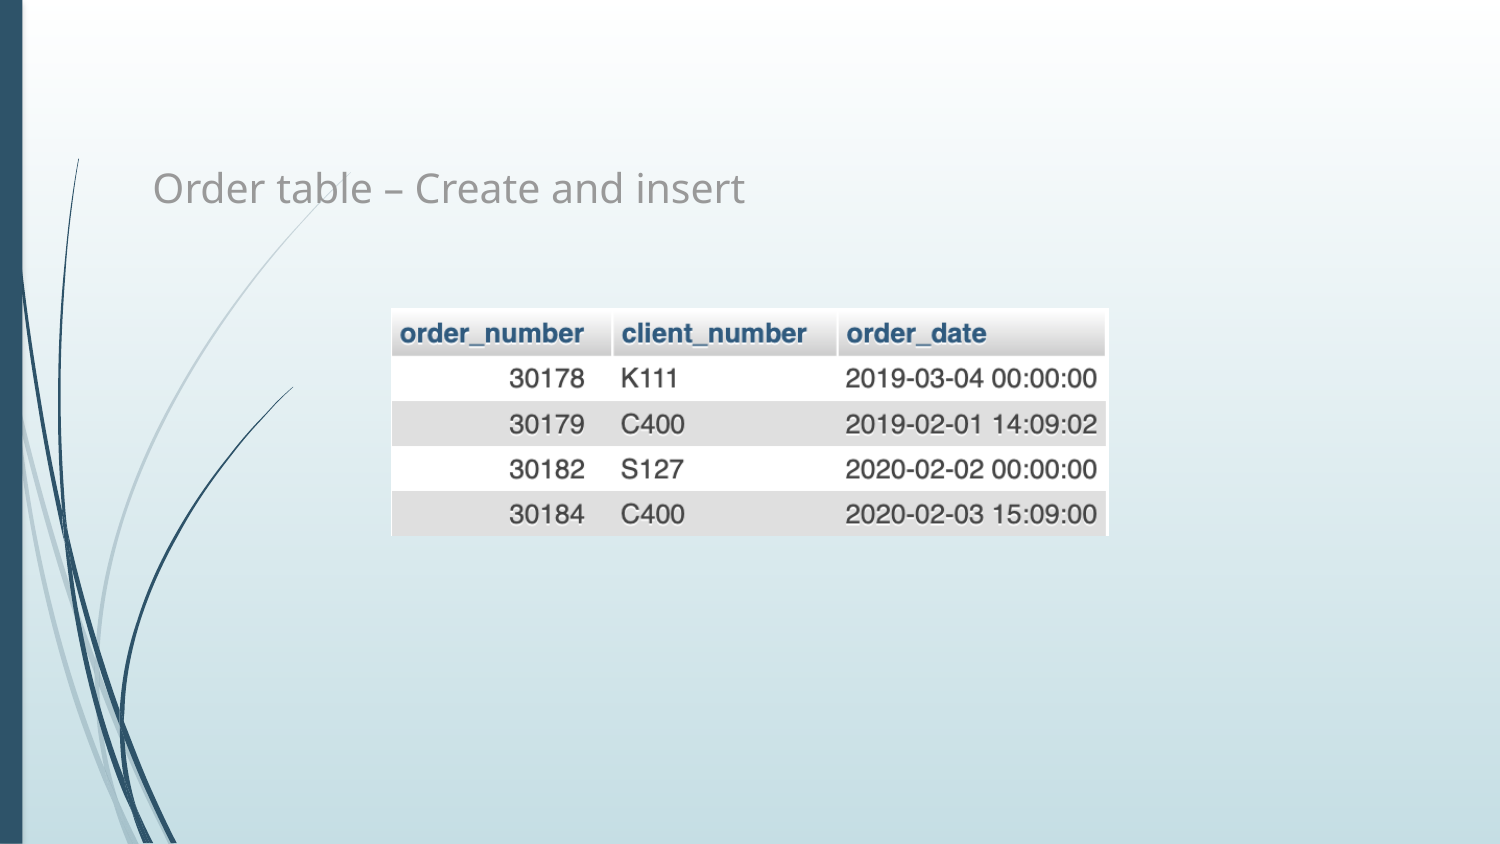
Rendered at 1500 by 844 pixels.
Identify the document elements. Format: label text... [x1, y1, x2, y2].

picture [391, 308, 1109, 536]
title Order table – Create and insert [137, 146, 1011, 227]
